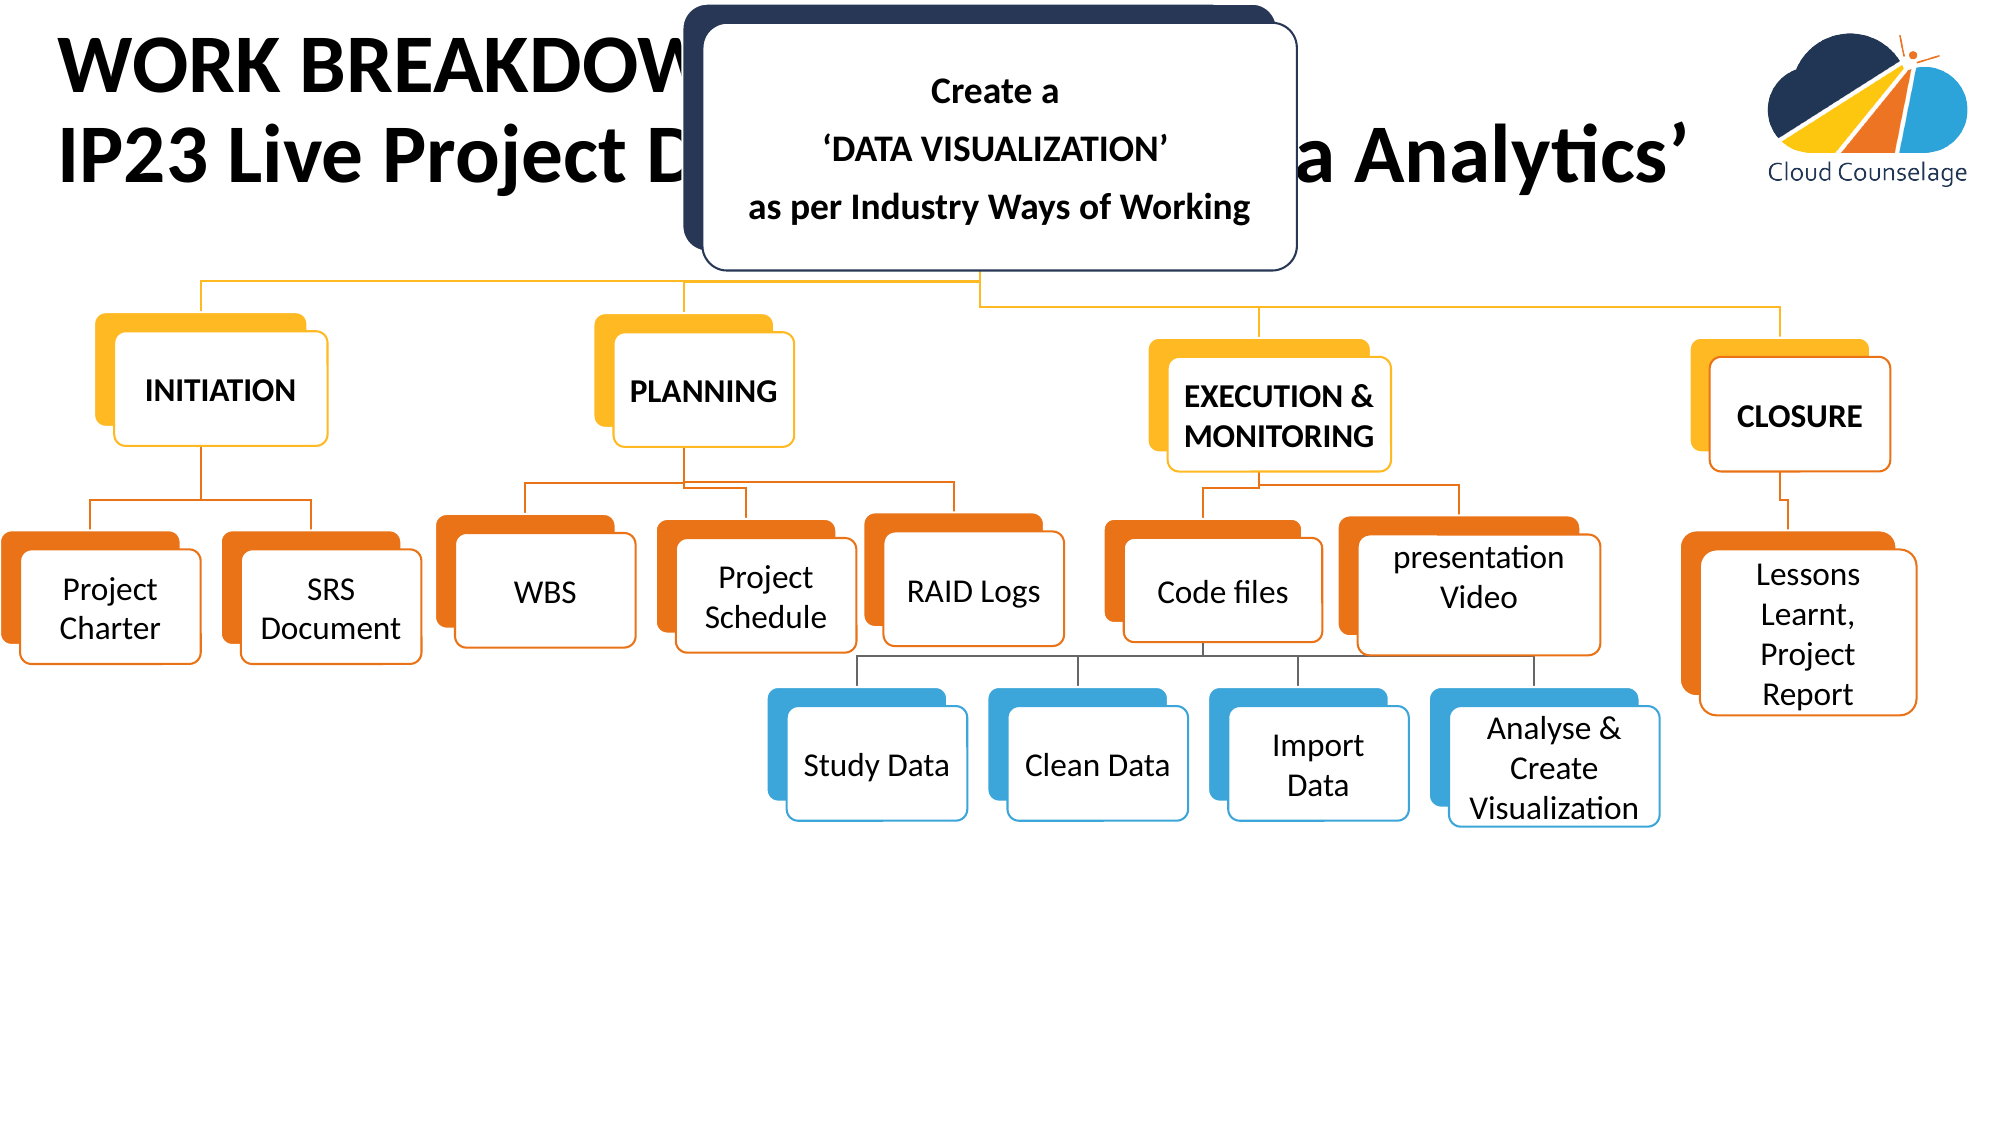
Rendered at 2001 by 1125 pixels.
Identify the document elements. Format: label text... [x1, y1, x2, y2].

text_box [41, 216, 1959, 1106]
title WORK BREAKDOWN STRUCTURE – IP23 Live Project Deliverables – ‘Data Analytics’ [42, 1, 1768, 216]
picture [1767, 33, 1968, 187]
